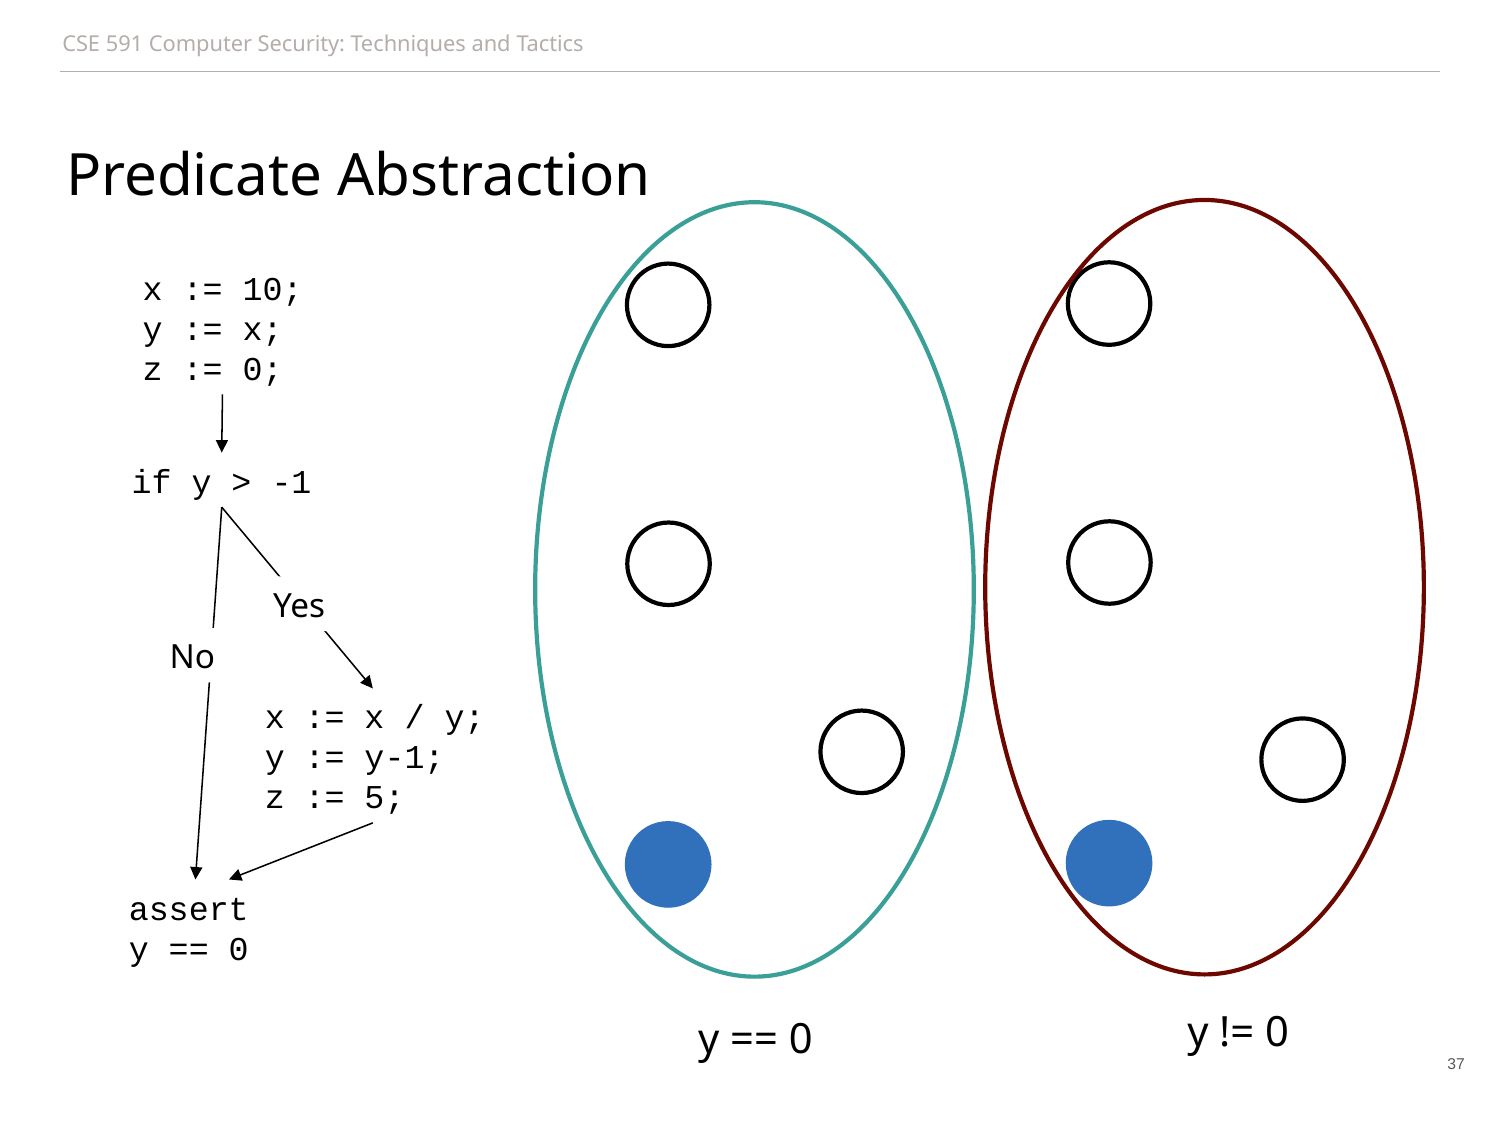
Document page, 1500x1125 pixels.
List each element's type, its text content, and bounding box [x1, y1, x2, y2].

text_box y != 0 [1172, 997, 1305, 1062]
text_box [228, 824, 374, 880]
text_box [195, 511, 222, 880]
text_box y == 0 [683, 1004, 828, 1070]
text_box x := 10; y := x; z := 0; [118, 259, 327, 395]
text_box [221, 511, 374, 689]
text_box assert y == 0 [114, 879, 277, 1014]
text_box [533, 200, 976, 979]
text_box [983, 197, 1426, 977]
text_box if y > -1 [107, 452, 337, 508]
title Predicate Abstraction [51, 109, 1449, 236]
text_box No [154, 627, 190, 683]
text_box x := x / y; y := y-1; z := 5; [240, 688, 505, 823]
slide_number 37 [1389, 1019, 1480, 1106]
